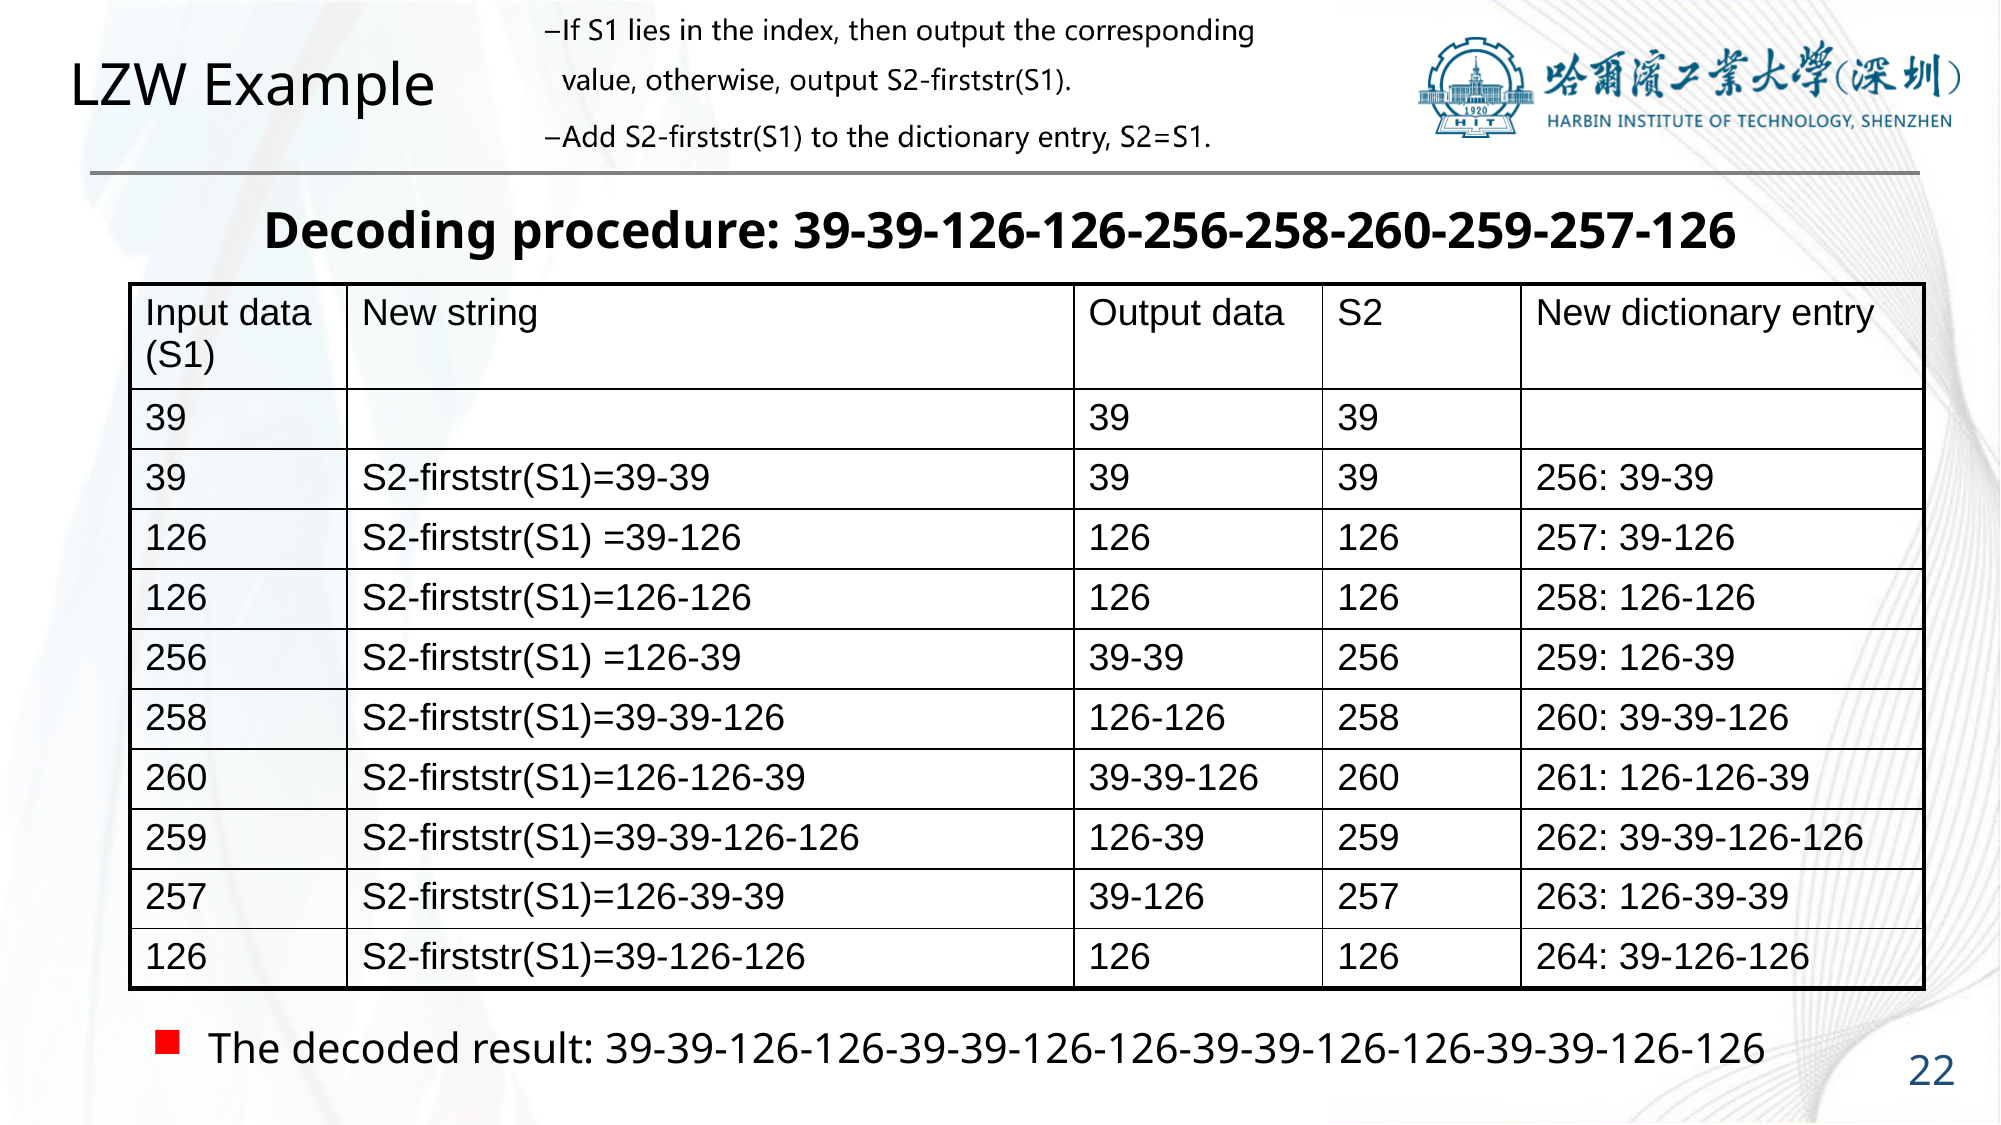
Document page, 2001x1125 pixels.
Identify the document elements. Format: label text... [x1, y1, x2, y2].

table_cell 259 [1323, 810, 1520, 868]
table_cell 258 [1323, 690, 1520, 748]
table_cell 262: 39-39-126-126 [1522, 810, 1922, 868]
table_cell 259: 126-39 [1522, 630, 1922, 688]
table_cell 258: 126-126 [1522, 570, 1922, 628]
table_cell 126-126 [1075, 690, 1322, 748]
title LZW Example [54, 0, 1385, 174]
table_cell S2-firststr(S1)=39-39-126-126 [348, 810, 1073, 868]
table_cell S2-firststr(S1)=126-126-39 [348, 750, 1073, 808]
table_cell 39-126 [1075, 870, 1322, 928]
table_cell 39 [132, 450, 346, 508]
table_cell S2-firststr(S1) =126-39 [348, 630, 1073, 688]
table_cell 256 [1323, 630, 1520, 688]
table_header Input data (S1) [132, 286, 346, 388]
table_cell 126 [1075, 510, 1322, 568]
table_cell 258 [132, 690, 346, 748]
table_cell [1522, 390, 1922, 448]
table_cell 256: 39-39 [1522, 450, 1922, 508]
table_cell 263: 126-39-39 [1522, 870, 1922, 928]
text_box Decoding procedure: 39-39-126-126-256-258-260-259-257-126 [248, 190, 1752, 266]
table_cell 126-39 [1075, 810, 1322, 868]
table_cell 126 [132, 570, 346, 628]
table_header Output data [1075, 286, 1322, 388]
table_cell 256 [132, 630, 346, 688]
slide_number 22 [1521, 1042, 1972, 1103]
table_cell 39 [1075, 390, 1322, 448]
table_header New dictionary entry [1522, 286, 1922, 388]
table_cell 257 [1323, 870, 1520, 928]
table_cell 126 [132, 929, 346, 986]
table_cell S2-firststr(S1)=39-39 [348, 450, 1073, 508]
picture [0, 0, 2001, 1125]
table_cell 259 [132, 810, 346, 868]
table_header S2 [1323, 286, 1520, 388]
table_cell 126 [1323, 510, 1520, 568]
table_cell 39 [1323, 390, 1520, 448]
table_cell 257 [132, 870, 346, 928]
table_cell 126 [1323, 570, 1520, 628]
picture [526, 1, 1274, 169]
table_cell 260 [132, 750, 346, 808]
table_cell 257: 39-126 [1522, 510, 1922, 568]
table_cell 39-39 [1075, 630, 1322, 688]
table_cell 126 [1323, 929, 1520, 986]
table_cell 126 [1075, 929, 1322, 986]
table_cell [348, 390, 1073, 448]
table_cell 39-39-126 [1075, 750, 1322, 808]
table_cell 260 [1323, 750, 1520, 808]
text_box The decoded result: 39-39-126-126-39-39-126-126-39-39-126-126-39-39-126-126 [137, 1004, 1893, 1080]
table_cell 260: 39-39-126 [1522, 690, 1922, 748]
table_cell S2-firststr(S1)=126-126 [348, 570, 1073, 628]
table_cell 264: 39-126-126 [1522, 929, 1922, 986]
table_cell 126 [1075, 570, 1322, 628]
table_cell S2-firststr(S1)=39-39-126 [348, 690, 1073, 748]
table_cell S2-firststr(S1)=39-126-126 [348, 929, 1073, 986]
table_cell 126 [132, 510, 346, 568]
table_cell 261: 126-126-39 [1522, 750, 1922, 808]
table_cell 39 [1323, 450, 1520, 508]
table_cell S2-firststr(S1) =39-126 [348, 510, 1073, 568]
table_cell 39 [1075, 450, 1322, 508]
table_cell S2-firststr(S1)=126-39-39 [348, 870, 1073, 928]
table_header New string [348, 286, 1073, 388]
table_cell 39 [132, 390, 346, 448]
